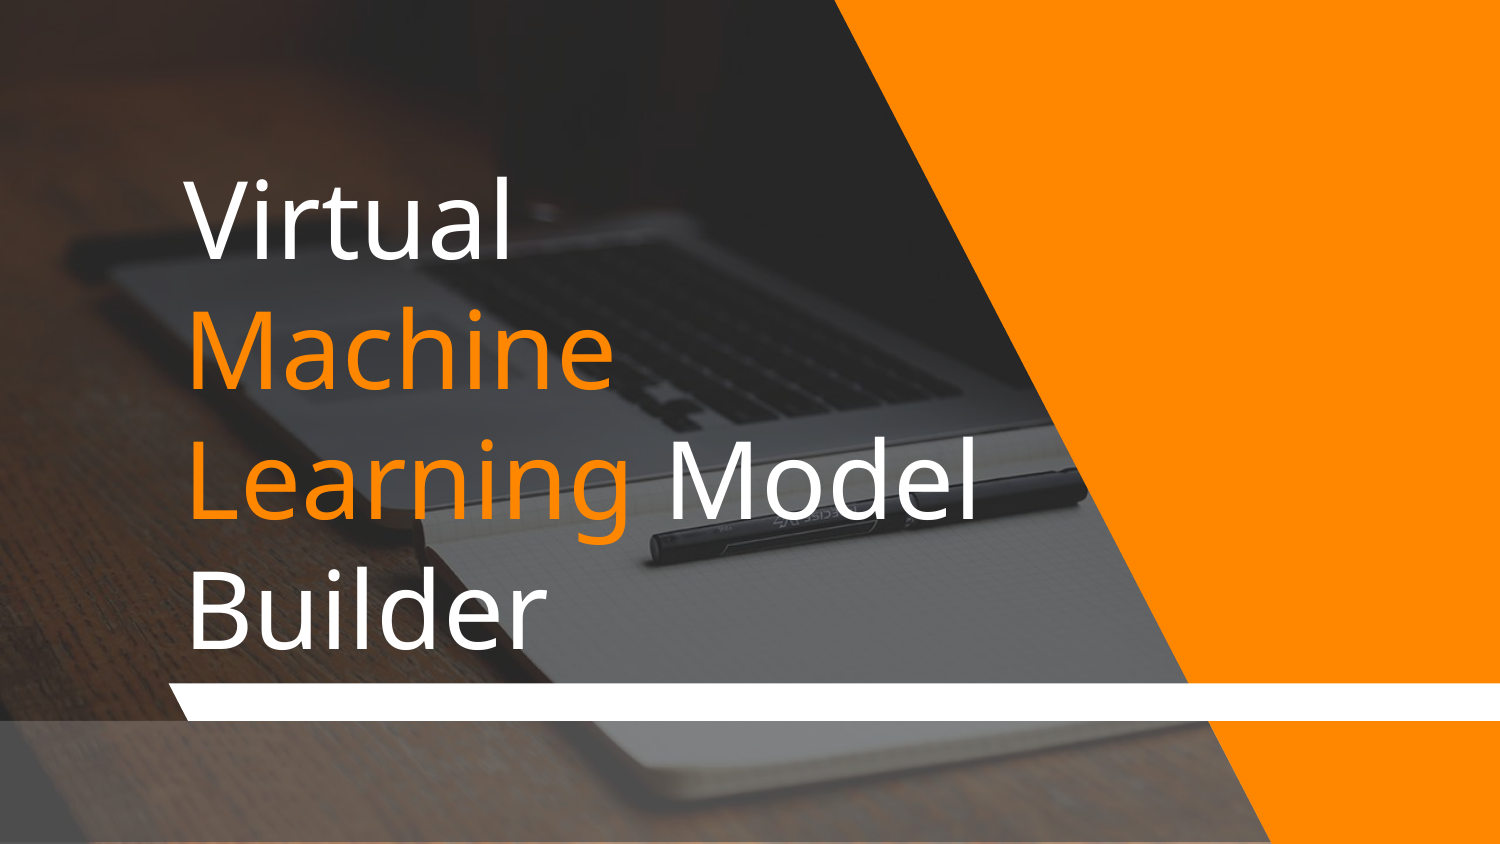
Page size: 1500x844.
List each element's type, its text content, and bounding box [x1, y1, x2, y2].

title Virtual Machine Learning Model Builder [168, 0, 1029, 686]
